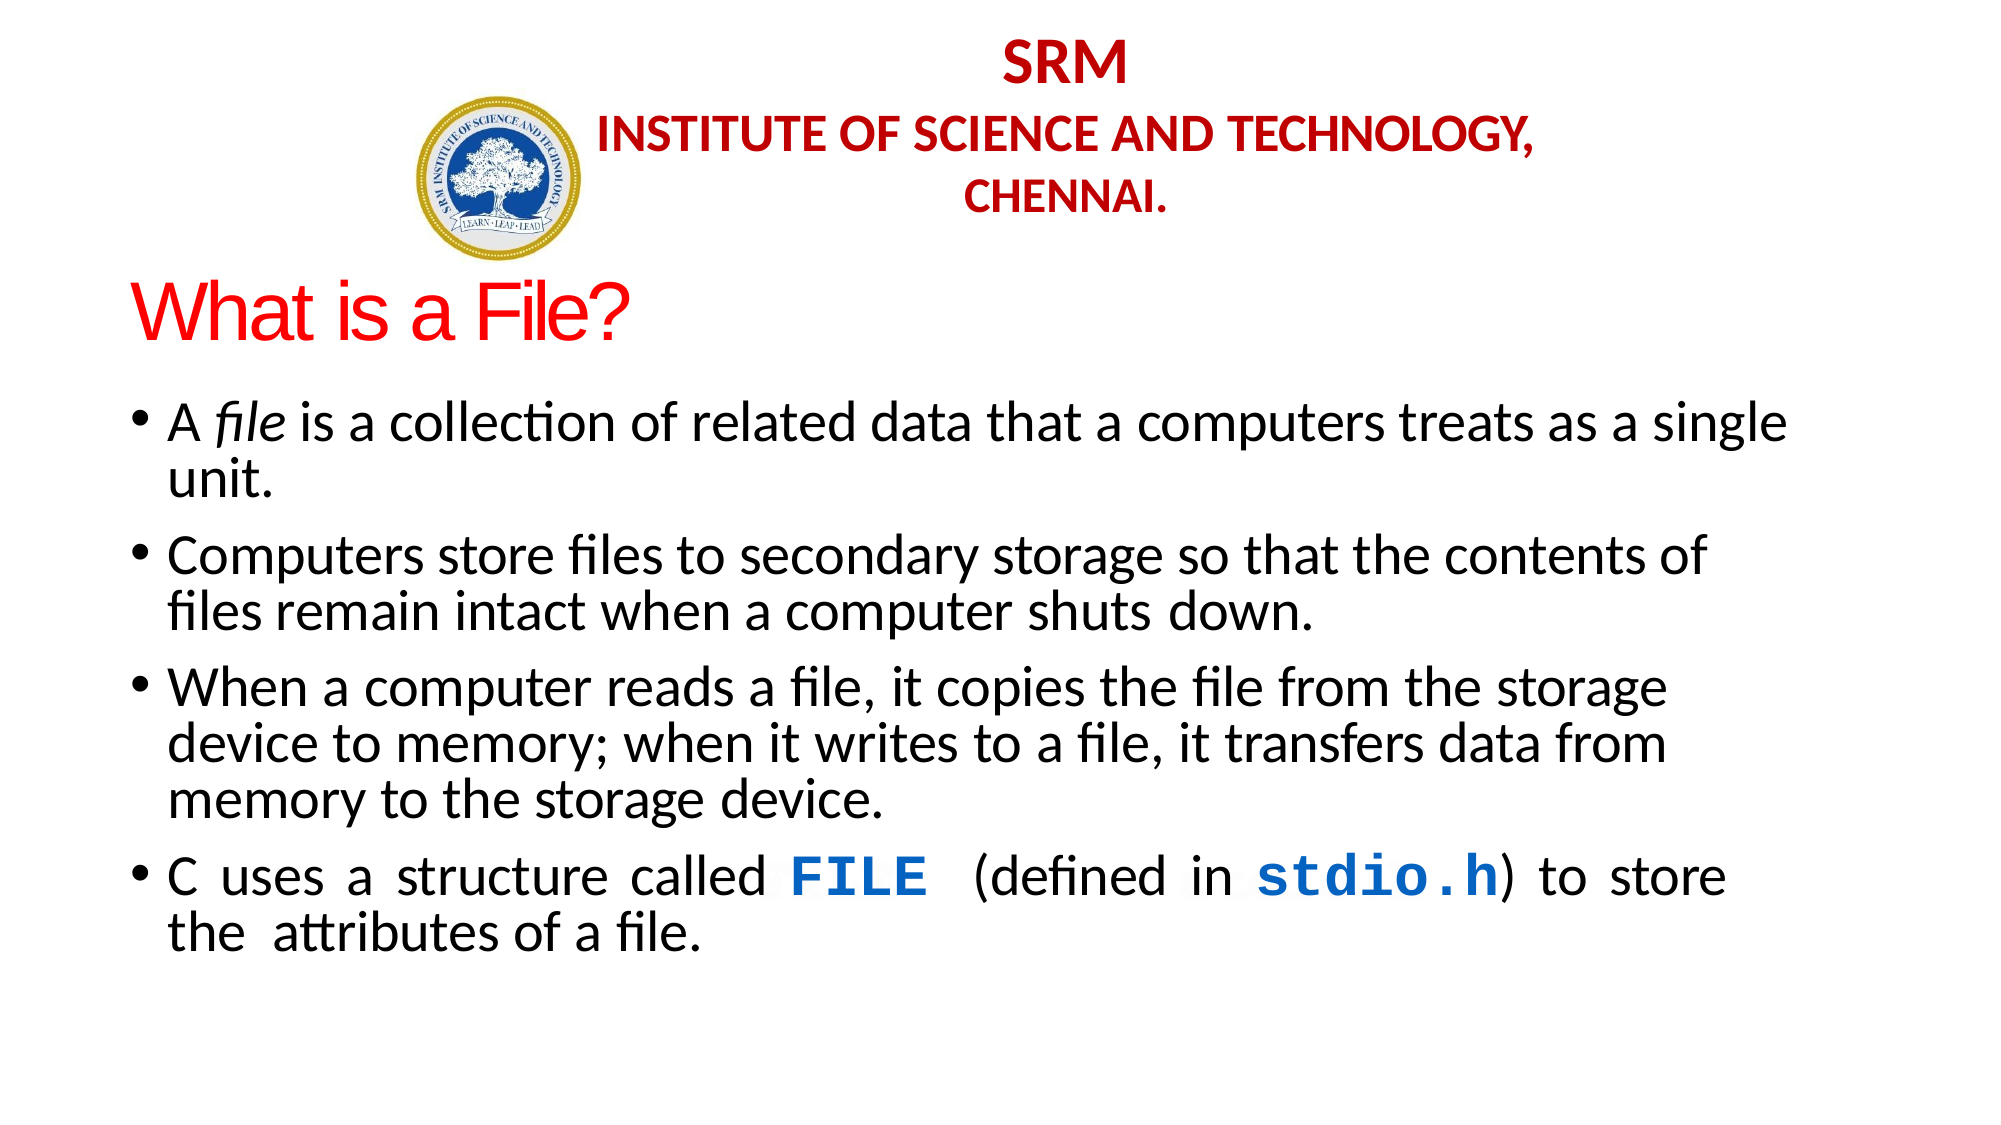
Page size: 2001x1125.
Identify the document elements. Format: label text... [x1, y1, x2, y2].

text_box SRM INSTITUTE OF SCIENCE AND TECHNOLOGY, CHENNAI. What is a File? A file is a collection of related data that a computers treats as a single unit. Computers store files to secondary storage so that the contents of files remain intact when a computer shuts down. When a computer reads a file, it copies the file from the storage device to memory; when it writes to a file, it transfers data from memory to the storage device. C uses a structure called FILE (defined in stdio.h) to store the attributes of a file. [128, 14, 1808, 964]
